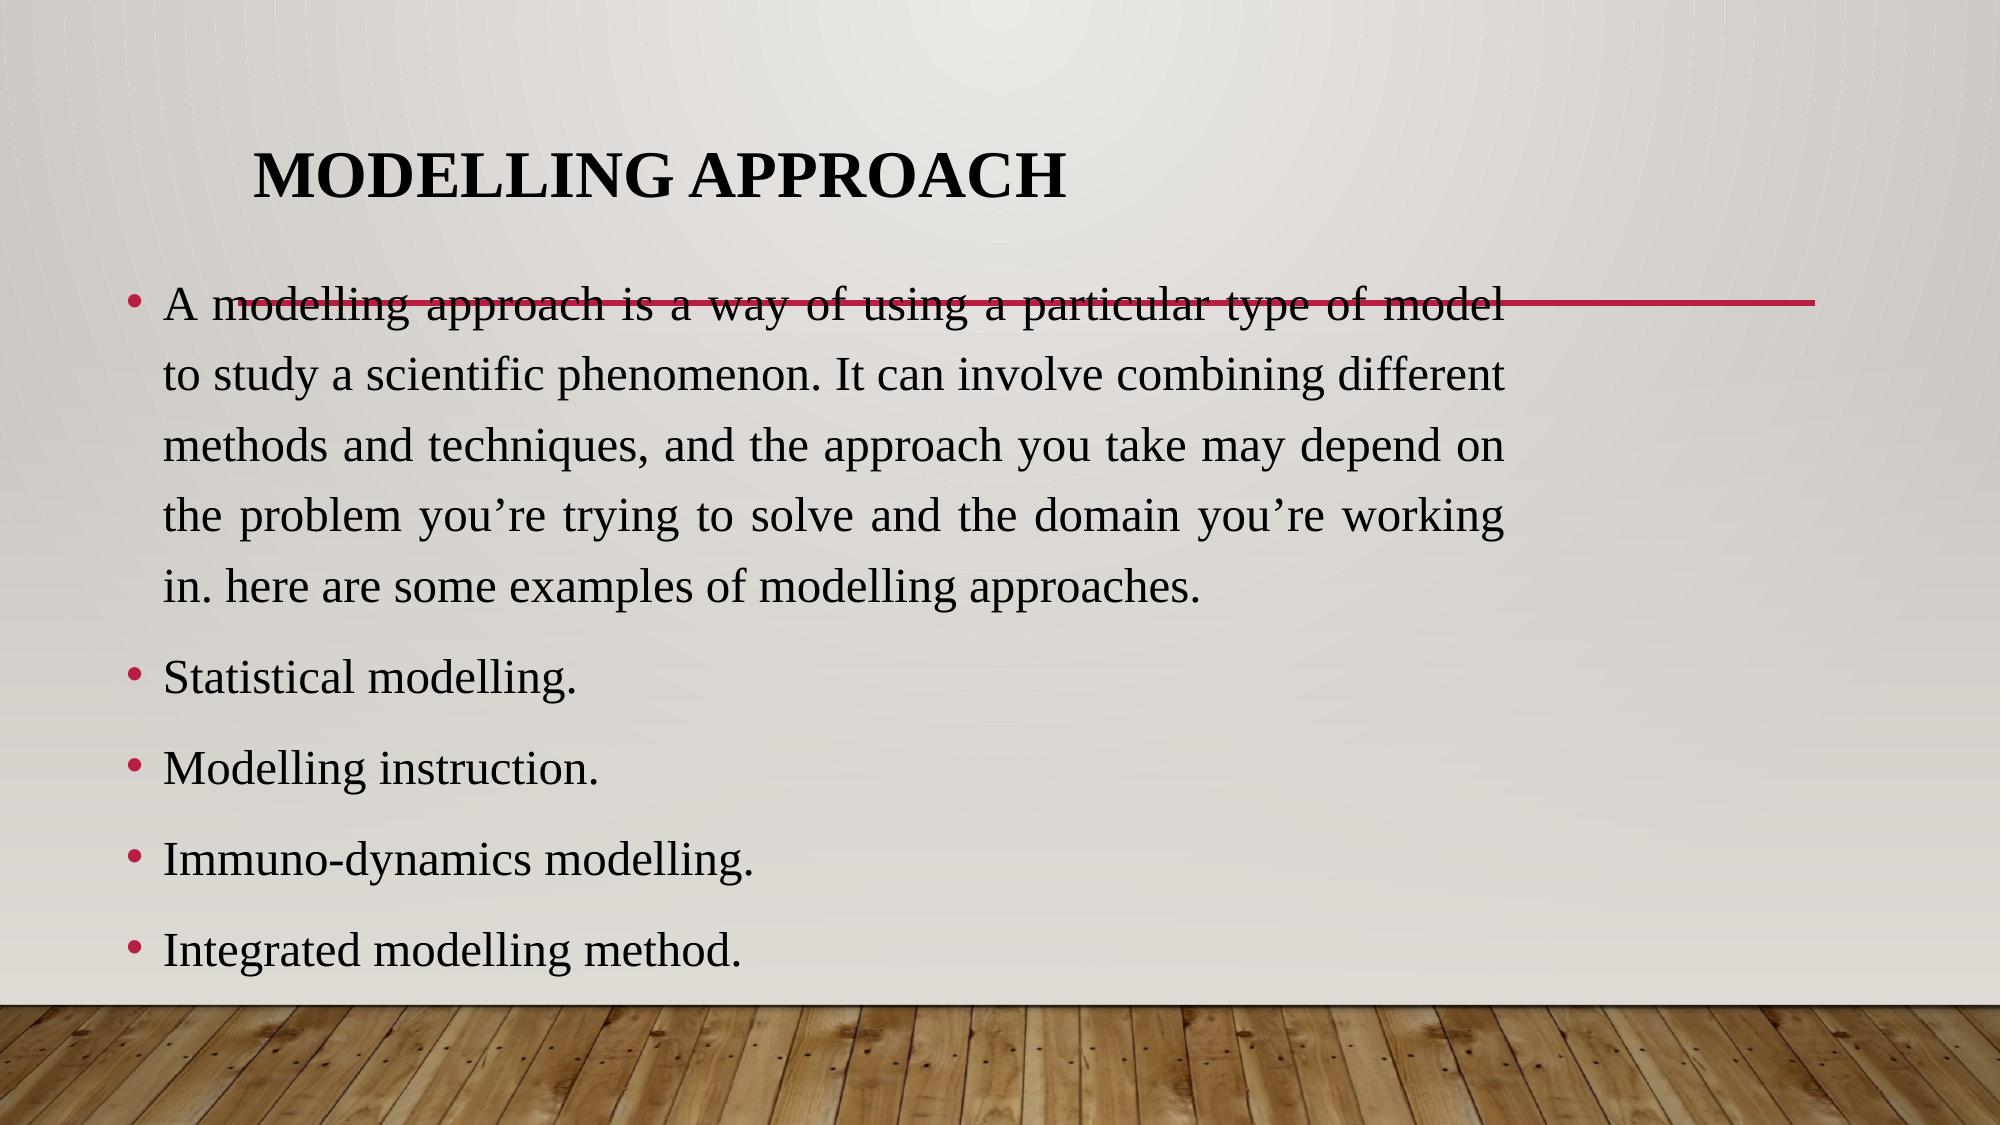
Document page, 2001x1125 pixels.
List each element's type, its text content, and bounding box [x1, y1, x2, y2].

title MODELLING APPROACH [238, 131, 1814, 305]
list A modelling approach is a way of using a particular type of model to study a scientific phenomenon. It can involve combining different methods and techniques, and the approach you take may depend on the problem you’re trying to solve and the domain you’re working in. here are some examples of modelling approaches. Statistical modelling. Modelling instruction. Immuno-dynamics modelling. Integrated modelling method. [111, 251, 1522, 992]
picture [0, 1005, 2000, 1125]
